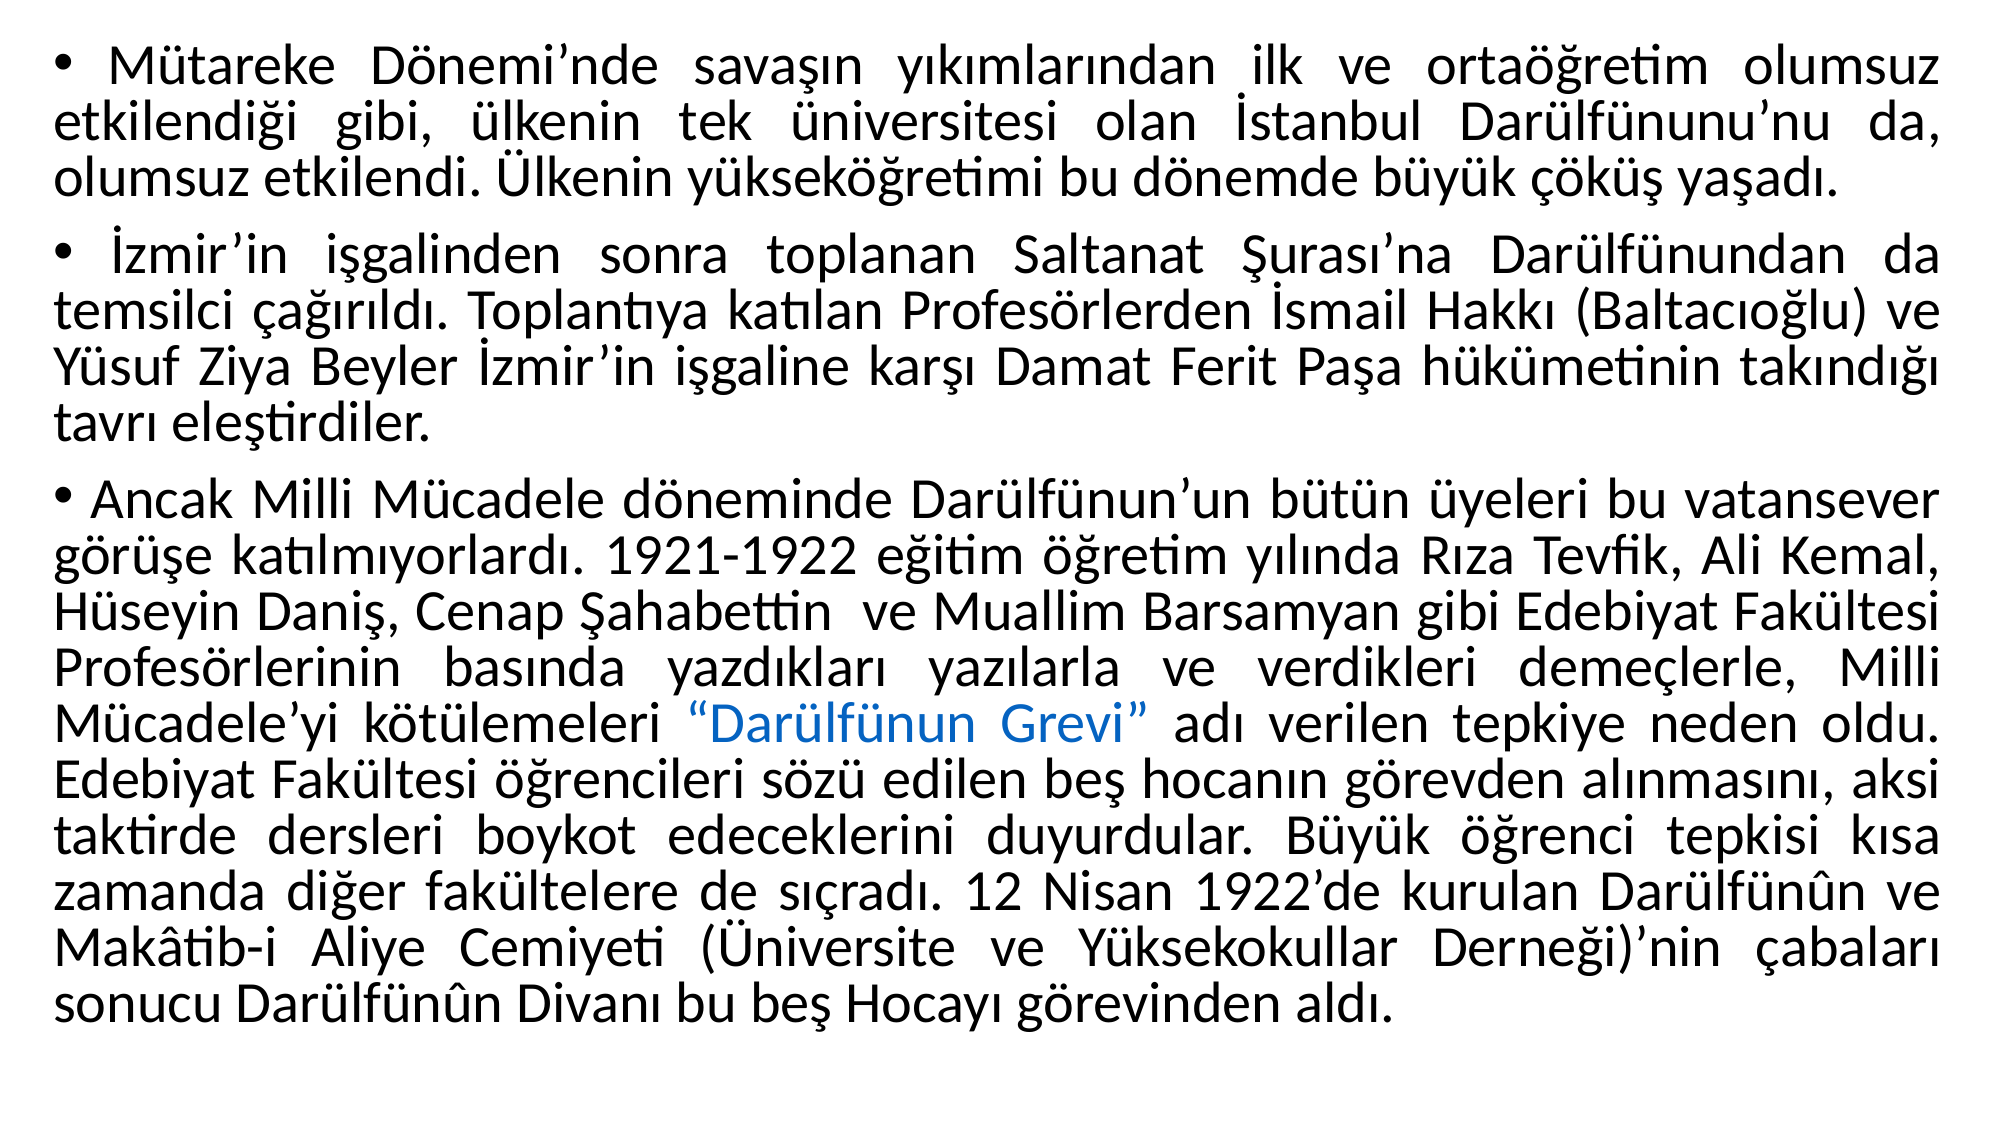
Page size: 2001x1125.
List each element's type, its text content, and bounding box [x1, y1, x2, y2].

subtitle Mütareke Dönemi’nde savaşın yıkımlarından ilk ve ortaöğretim olumsuz etkilendiği gibi, ülkenin tek üniversitesi olan İstanbul Darülfünunu’nu da, olumsuz etkilendi. Ülkenin yükseköğretimi bu dönemde büyük çöküş yaşadı. İzmir’in işgalinden sonra toplanan Saltanat Şurası’na Darülfünundan da temsilci çağırıldı. Toplantıya katılan Profesörlerden İsmail Hakkı (Baltacıoğlu) ve Yüsuf Ziya Beyler İzmir’in işgaline karşı Damat Ferit Paşa hükümetinin takındığı tavrı eleştirdiler. Ancak Milli Mücadele döneminde Darülfünun’un bütün üyeleri bu vatansever görüşe katılmıyorlardı. 1921-1922 eğitim öğretim yılında Rıza Tevfik, Ali Kemal, Hüseyin Daniş, Cenap Şahabettin ve Muallim Barsamyan gibi Edebiyat Fakültesi Profesörlerinin basında yazdıkları yazılarla ve verdikleri demeçlerle, Milli Mücadele’yi kötülemeleri “Darülfünun Grevi” adı verilen tepkiye neden oldu. Edebiyat Fakültesi öğrencileri sözü edilen beş hocanın görevden alınmasını, aksi taktirde dersleri boykot edeceklerini duyurdular. Büyük öğrenci tepkisi kısa zamanda diğer fakültelere de sıçradı. 12 Nisan 1922’de kurulan Darülfünûn ve Makâtib-i Aliye Cemiyeti (Üniversite ve Yüksekokullar Derneği)’nin çabaları sonucu Darülfünûn Divanı bu beş Hocayı görevinden aldı. [37, 32, 1958, 1092]
